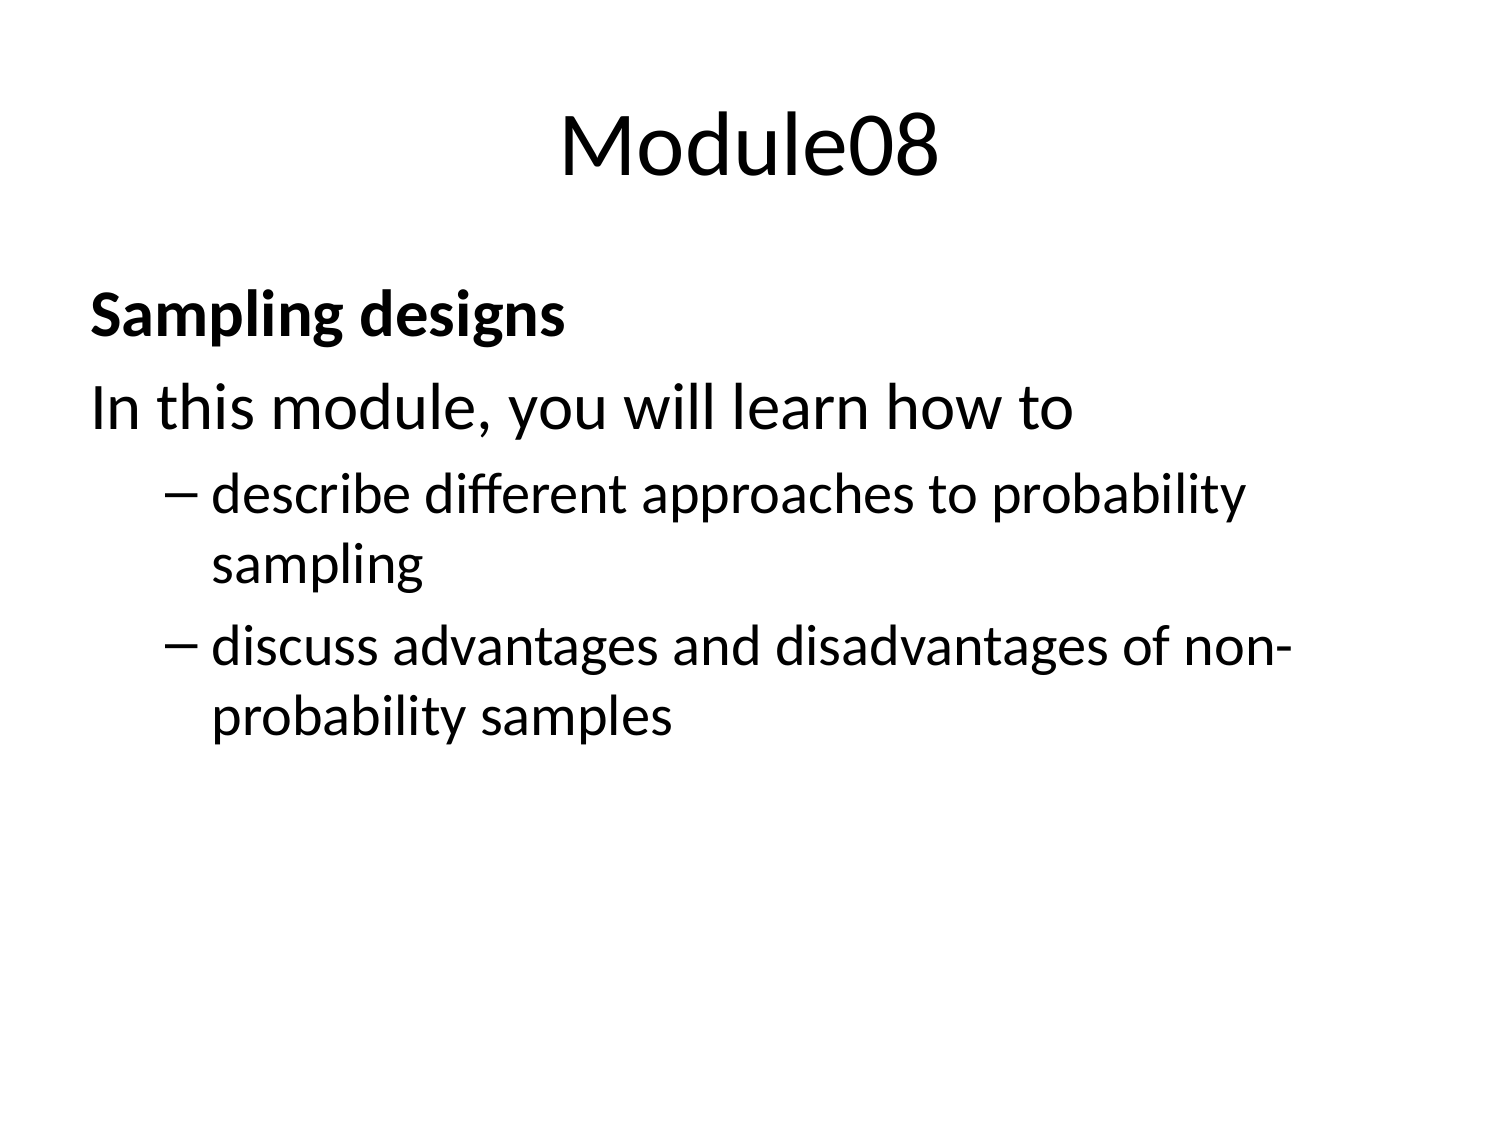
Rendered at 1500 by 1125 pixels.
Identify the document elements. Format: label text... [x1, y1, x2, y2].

list Sampling designs In this module, you will learn how to describe different approaches to probability sampling discuss advantages and disadvantages of non-probability samples [75, 262, 1425, 1005]
title Module08 [75, 45, 1425, 233]
